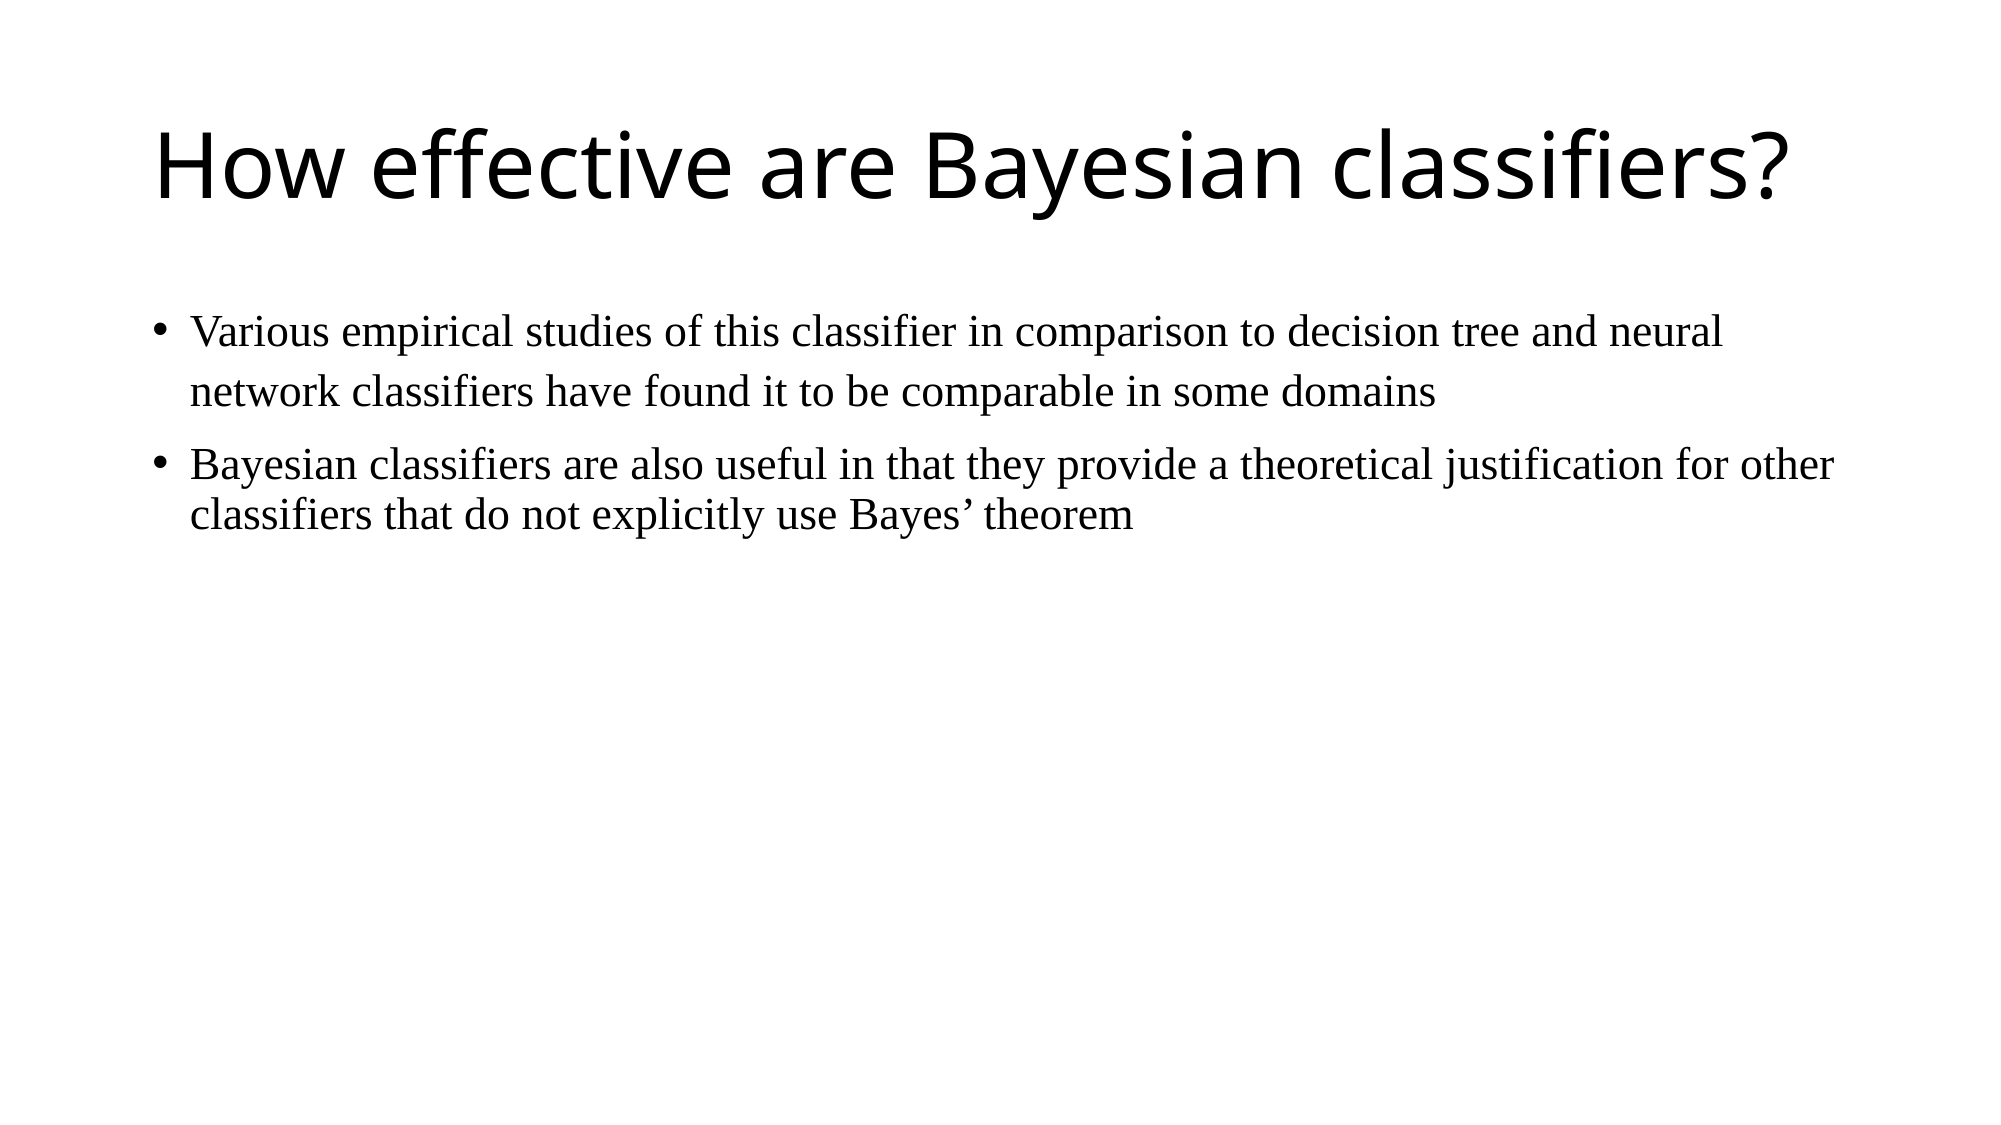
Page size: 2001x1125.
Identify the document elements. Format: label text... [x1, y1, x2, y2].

list Various empirical studies of this classifier in comparison to decision tree and neural network classifiers have found it to be comparable in some domains Bayesian classifiers are also useful in that they provide a theoretical justification for other classifiers that do not explicitly use Bayes’ theorem [137, 299, 1863, 1014]
title How effective are Bayesian classifiers? [137, 59, 1863, 278]
